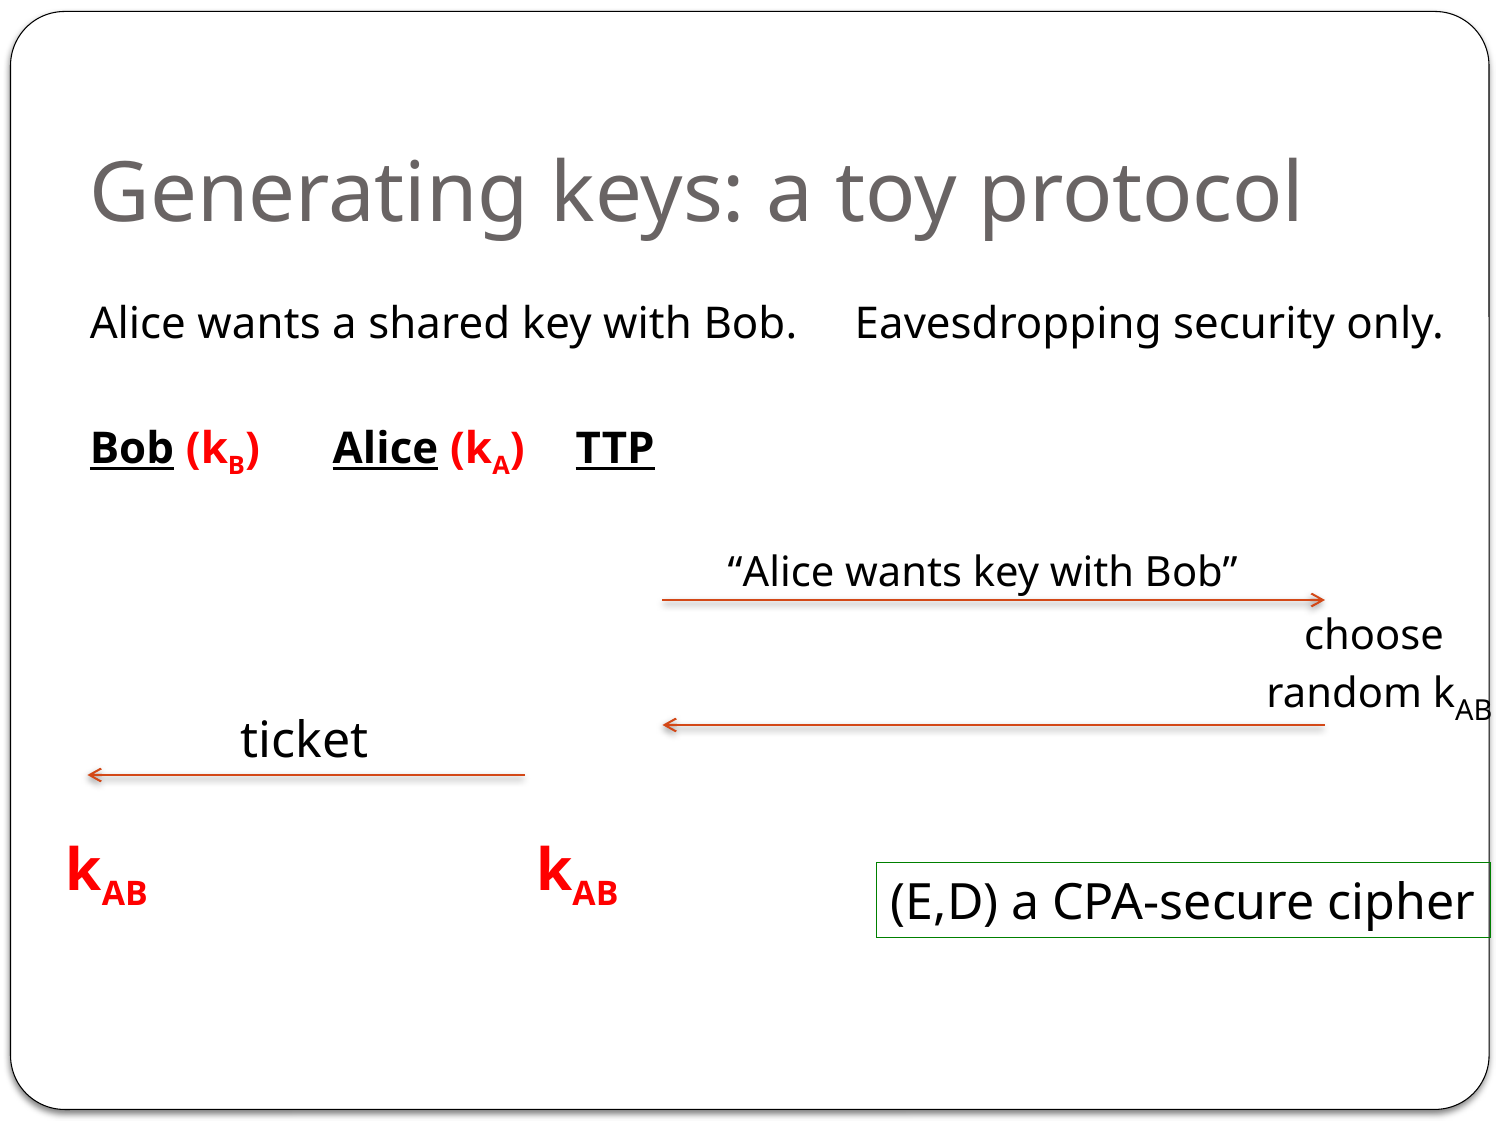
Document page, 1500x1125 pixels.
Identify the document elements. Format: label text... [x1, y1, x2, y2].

title Generating keys: a toy protocol [75, 112, 1425, 254]
text_box (E,D) a CPA-secure cipher [876, 862, 1491, 938]
text_box kAB [521, 825, 643, 920]
text_box kAB [51, 825, 172, 920]
text_box choose random kAB [1251, 600, 1500, 733]
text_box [662, 537, 1326, 604]
list Alice wants a shared key with Bob. Eavesdropping security only. Bob (kB) Alice (kA) TTP [75, 287, 1463, 538]
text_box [87, 699, 526, 776]
